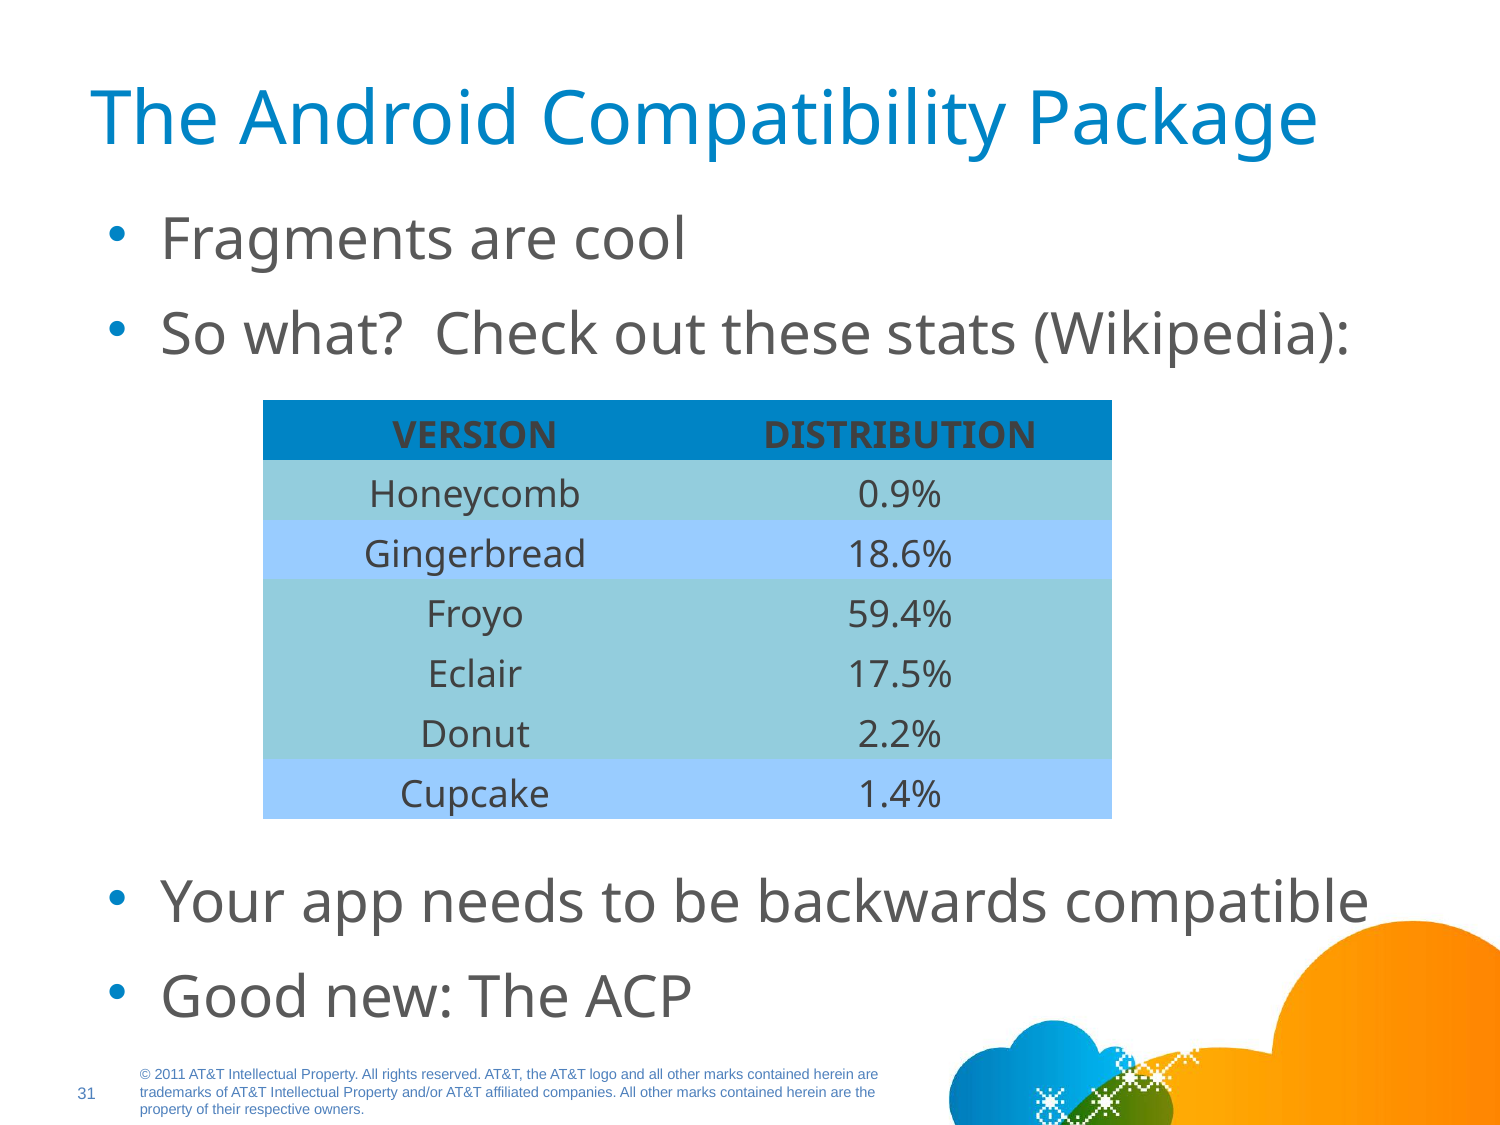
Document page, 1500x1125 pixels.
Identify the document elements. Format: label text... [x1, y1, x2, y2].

slide_number 31 [62, 1074, 126, 1100]
table_header DISTRIBUTION [688, 400, 1112, 460]
table_cell Eclair [263, 639, 688, 699]
picture [1037, 901, 1500, 1125]
table_cell 2.2% [688, 699, 1112, 759]
picture [937, 1039, 1015, 1125]
title The Android Compatibility Package [74, 20, 1426, 209]
table_cell 59.4% [688, 579, 1112, 639]
table_cell 18.6% [688, 520, 1112, 579]
table_header VERSION [263, 400, 688, 460]
table_cell 0.9% [688, 460, 1112, 520]
table_cell 1.4% [688, 759, 1112, 819]
table_cell Donut [263, 699, 688, 759]
text_box Fragments are cool So what? Check out these stats (Wikipedia): Your app needs to be backwards compatible Good new: The ACP [75, 199, 1400, 1039]
table_cell Cupcake [263, 759, 688, 819]
table_cell Gingerbread [263, 520, 688, 579]
table_cell Froyo [263, 579, 688, 639]
table_cell 17.5% [688, 639, 1112, 699]
table_cell Honeycomb [263, 460, 688, 520]
